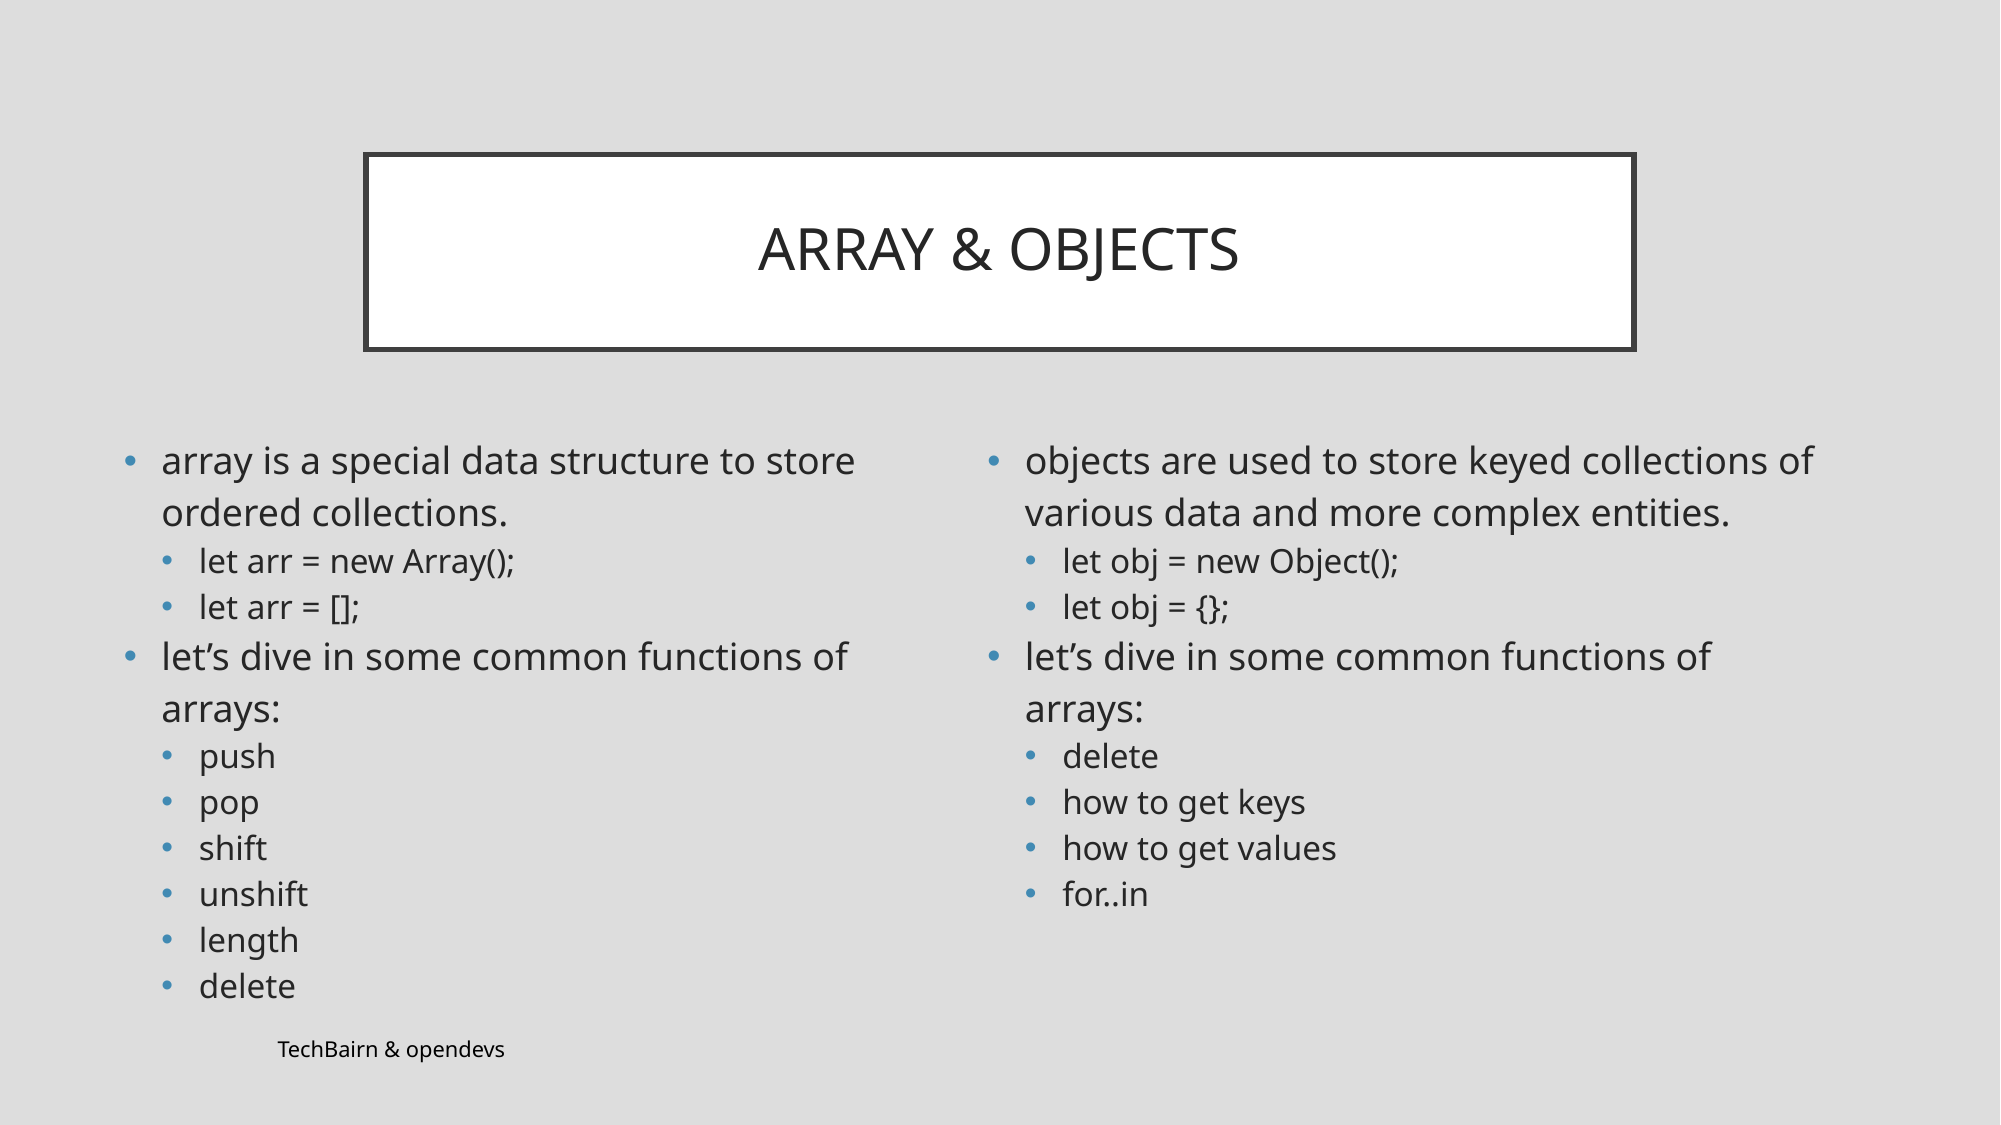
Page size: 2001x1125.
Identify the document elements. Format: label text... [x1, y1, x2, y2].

title ARRAY & OBJECTS [363, 152, 1637, 352]
list array is a special data structure to store ordered collections. let arr = new Array(); let arr = []; let’s dive in some common functions of arrays: push pop shift unshift length delete [108, 423, 972, 993]
footer TechBairn & opendevs [262, 1023, 1231, 1076]
list objects are used to store keyed collections of various data and more complex entities. let obj = new Object(); let obj = {}; let’s dive in some common functions of arrays: delete how to get keys how to get values for..in [972, 423, 1836, 993]
